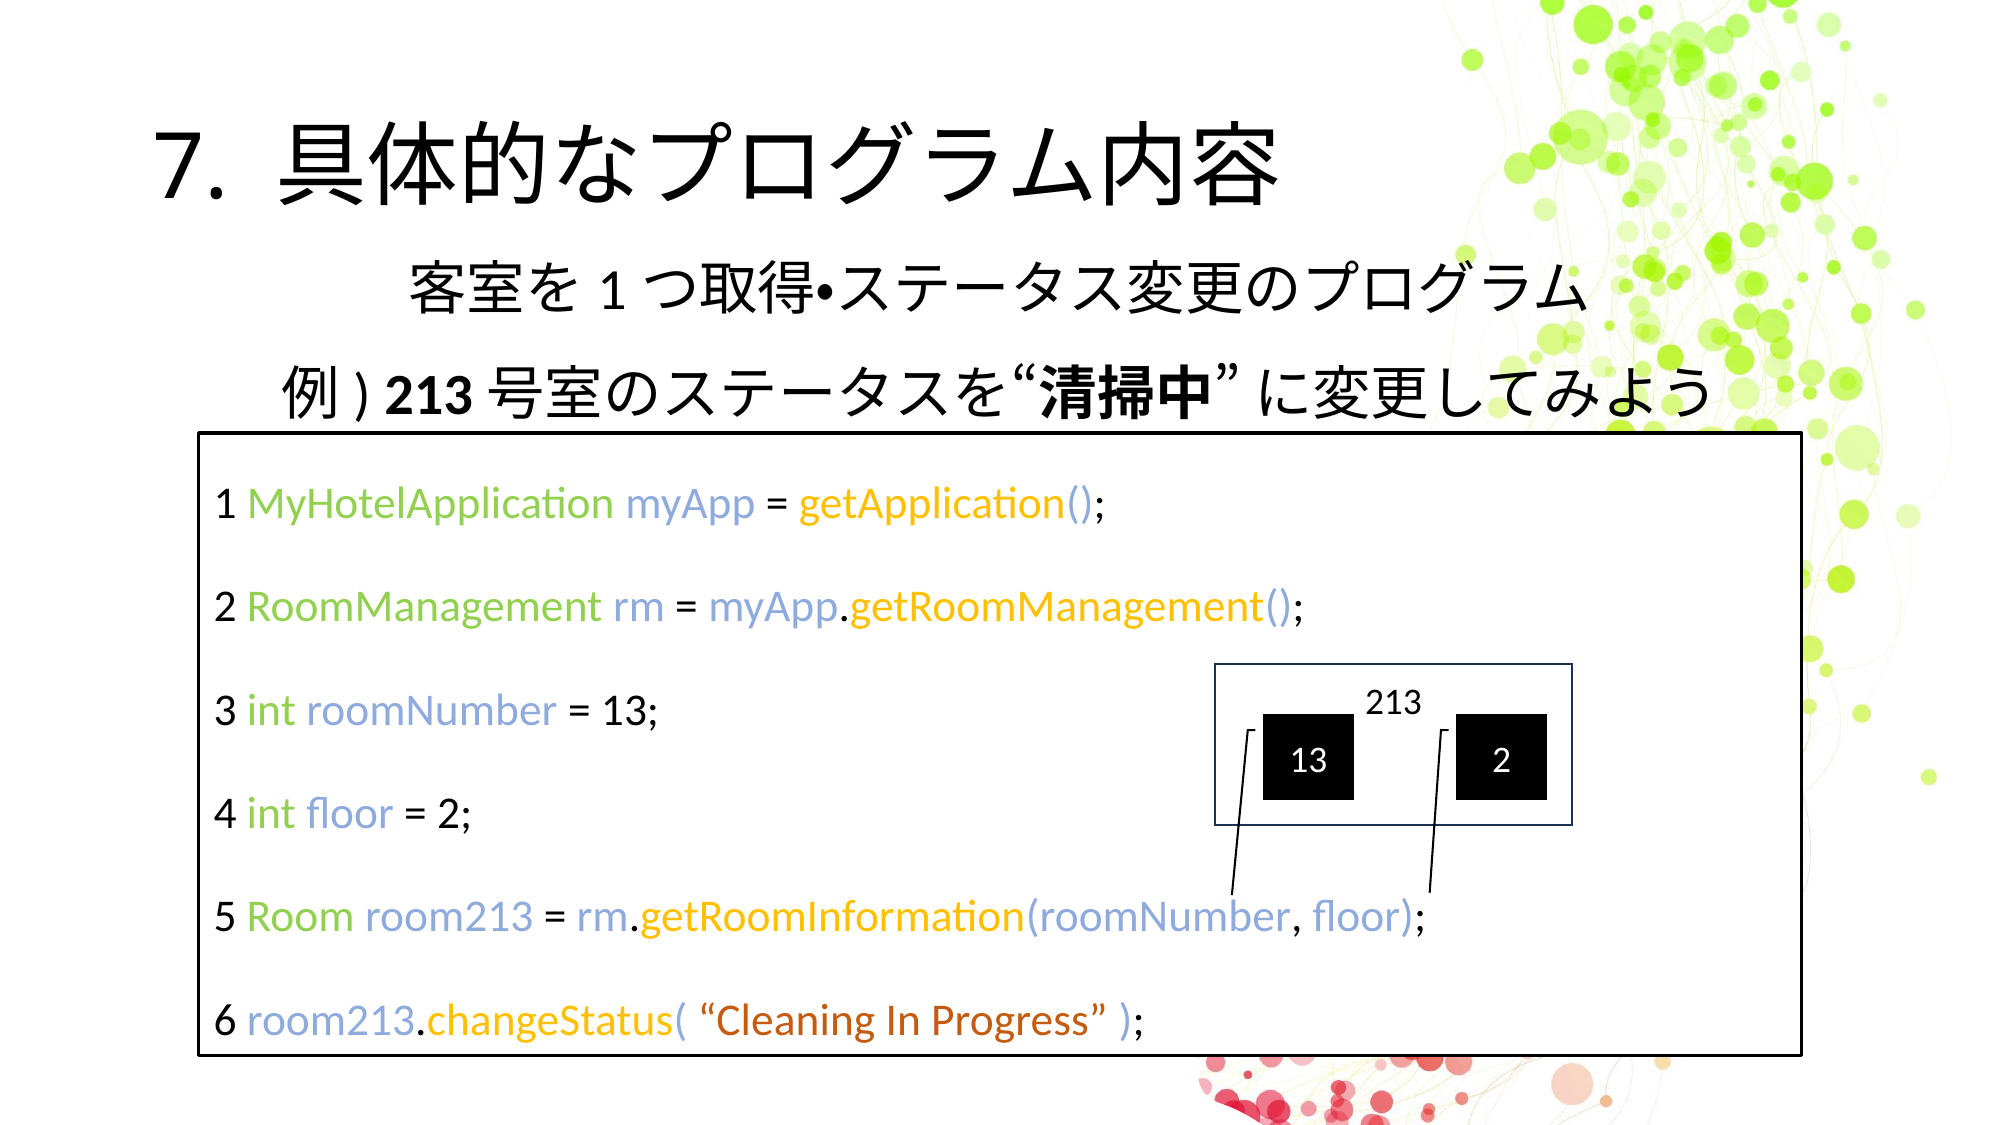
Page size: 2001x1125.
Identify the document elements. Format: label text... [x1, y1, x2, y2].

list 1 MyHotelApplication myApp = getApplication(); 2 RoomManagement rm = myApp.getRoomManagement(); 3 int roomNumber = 13; 4 int floor = 2; 5 Room room213 = rm.getRoomInformation(roomNumber, floor); 6 room213.changeStatus( “Cleaning In Progress” ); [198, 432, 1021, 1056]
title 7. 具体的なプログラム内容 [137, 59, 1021, 278]
picture [1021, 0, 2000, 1125]
text_box 客室を1つ取得・ステータス変更のプログラム 例) 213号室のステータスを“清掃中” に変更してみよう [252, 209, 1021, 434]
